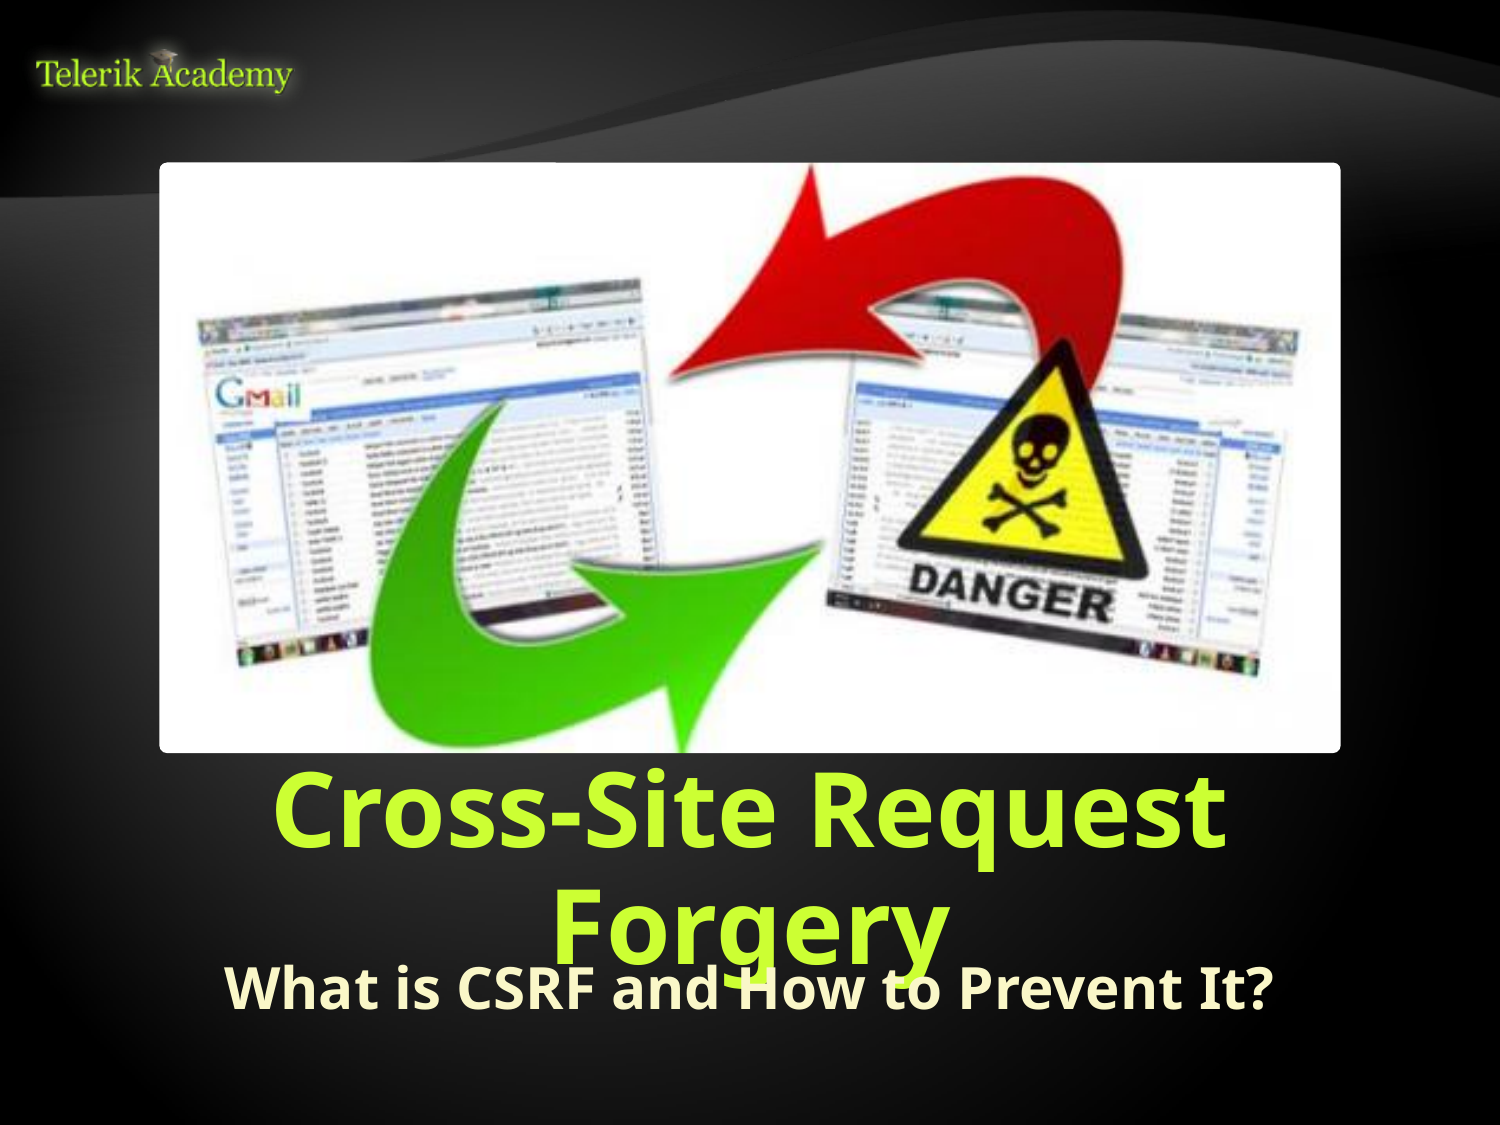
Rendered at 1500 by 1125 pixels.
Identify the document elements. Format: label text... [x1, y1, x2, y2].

subtitle What is CSRF and How to Prevent It? [99, 939, 1400, 1033]
title Cross-Site Request Forgery [99, 812, 1400, 925]
picture [0, 0, 1500, 1125]
